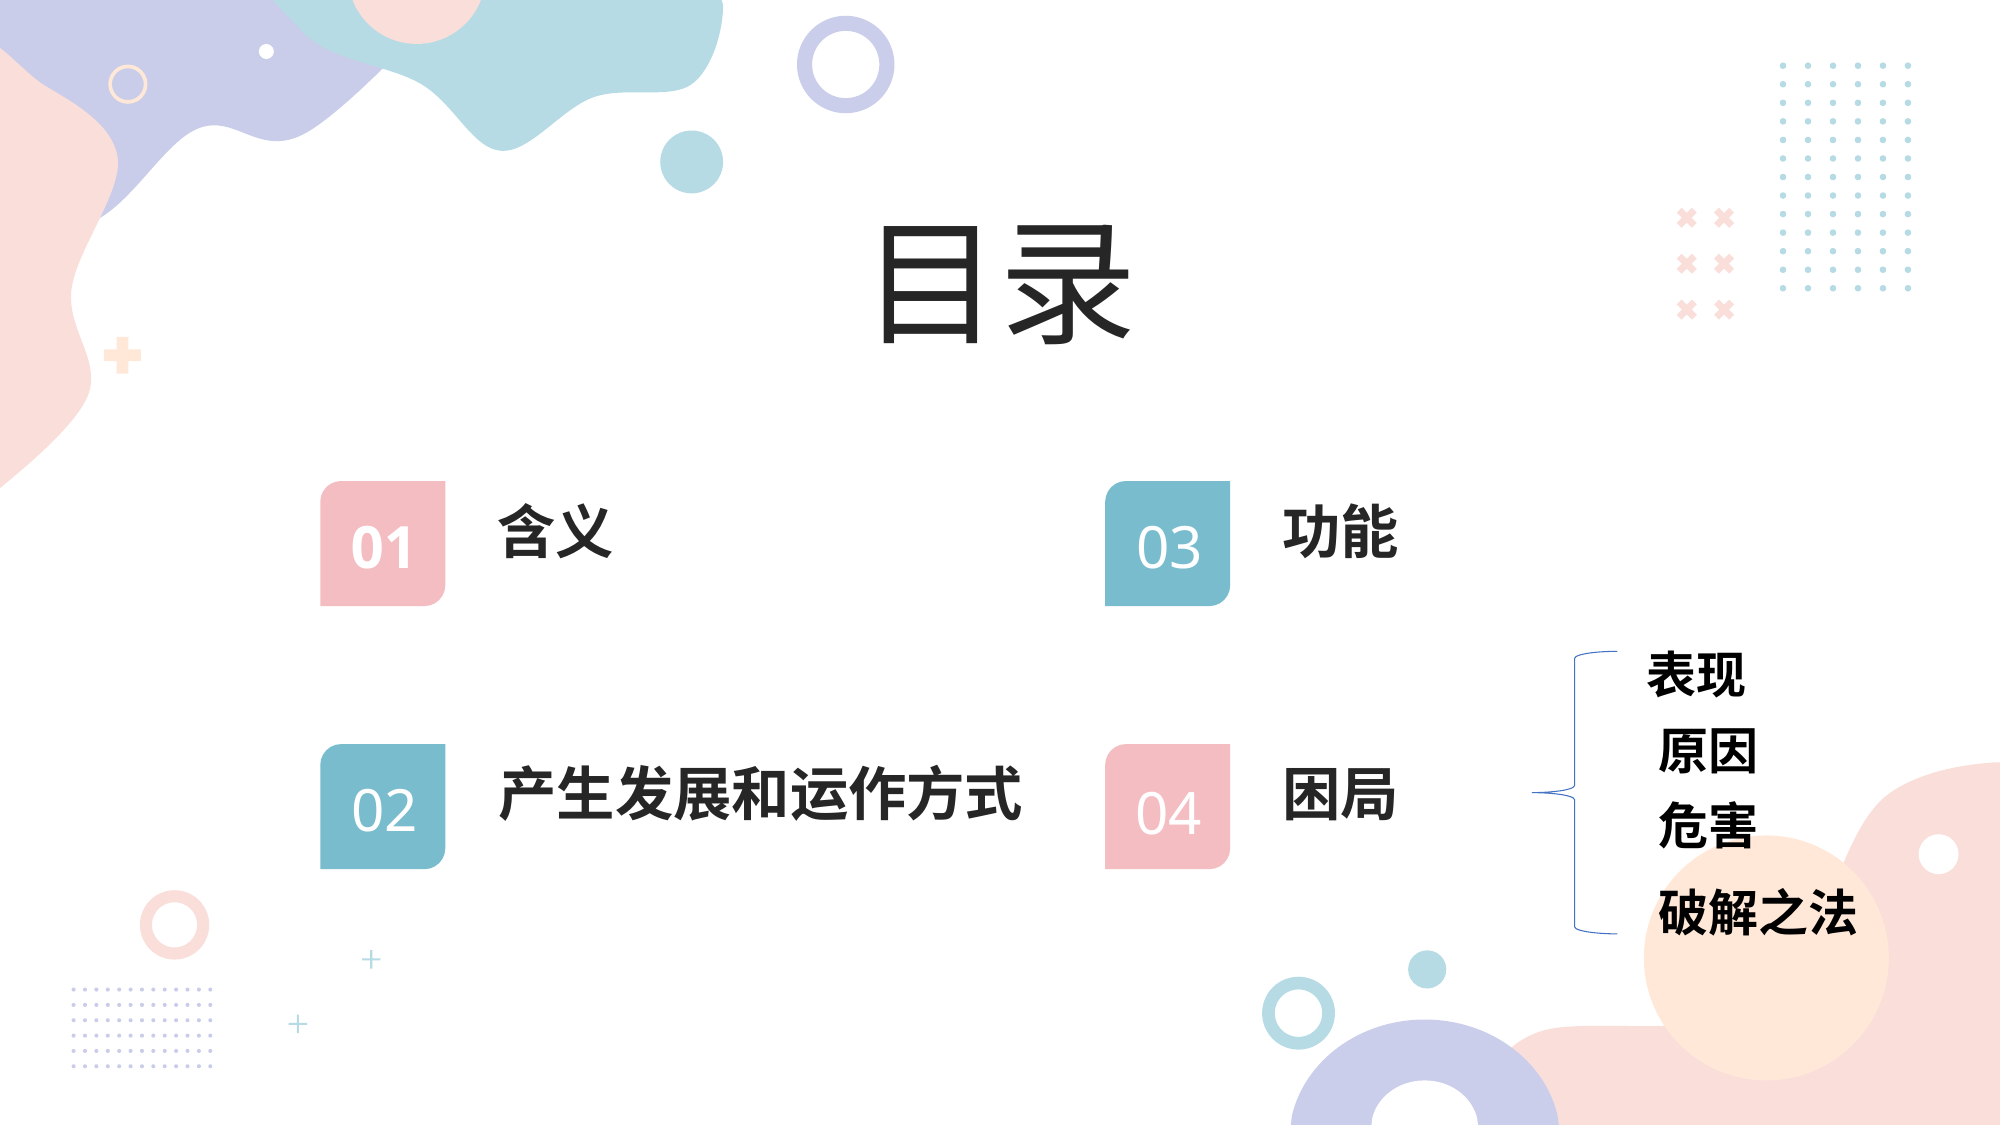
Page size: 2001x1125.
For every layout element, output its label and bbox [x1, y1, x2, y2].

text_box [1105, 744, 1415, 870]
text_box [320, 744, 1040, 870]
text_box [0, 0, 2000, 1125]
text_box [1105, 481, 1415, 607]
text_box [320, 481, 630, 607]
